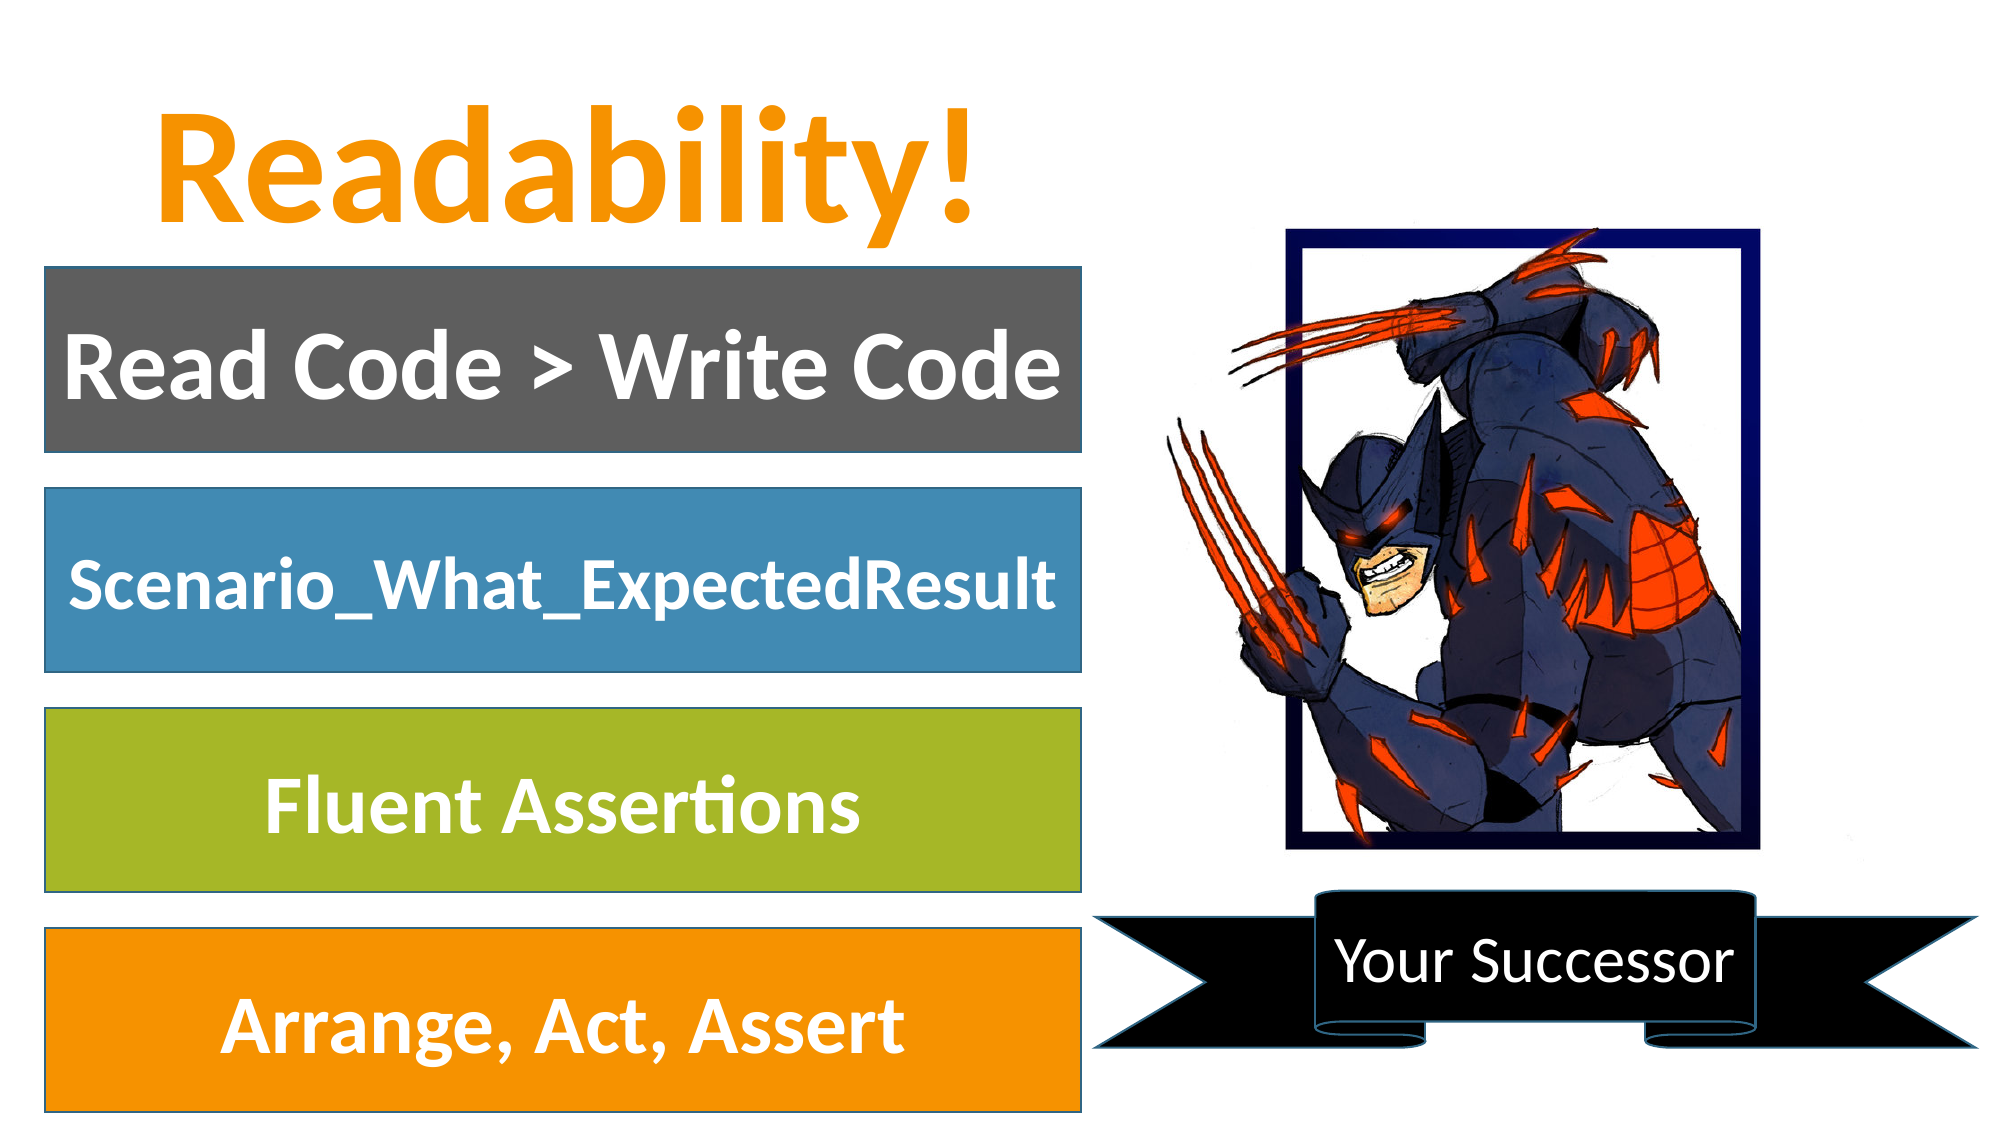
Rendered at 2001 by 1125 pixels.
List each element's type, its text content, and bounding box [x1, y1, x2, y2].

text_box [1095, 168, 1976, 1048]
text_box Fluent Assertions [44, 707, 1082, 893]
title Readability! [137, 59, 1863, 278]
text_box Scenario_What_ExpectedResult [44, 487, 1082, 673]
text_box Read Code > Write Code [44, 266, 1082, 453]
text_box Arrange, Act, Assert [44, 927, 1082, 1113]
